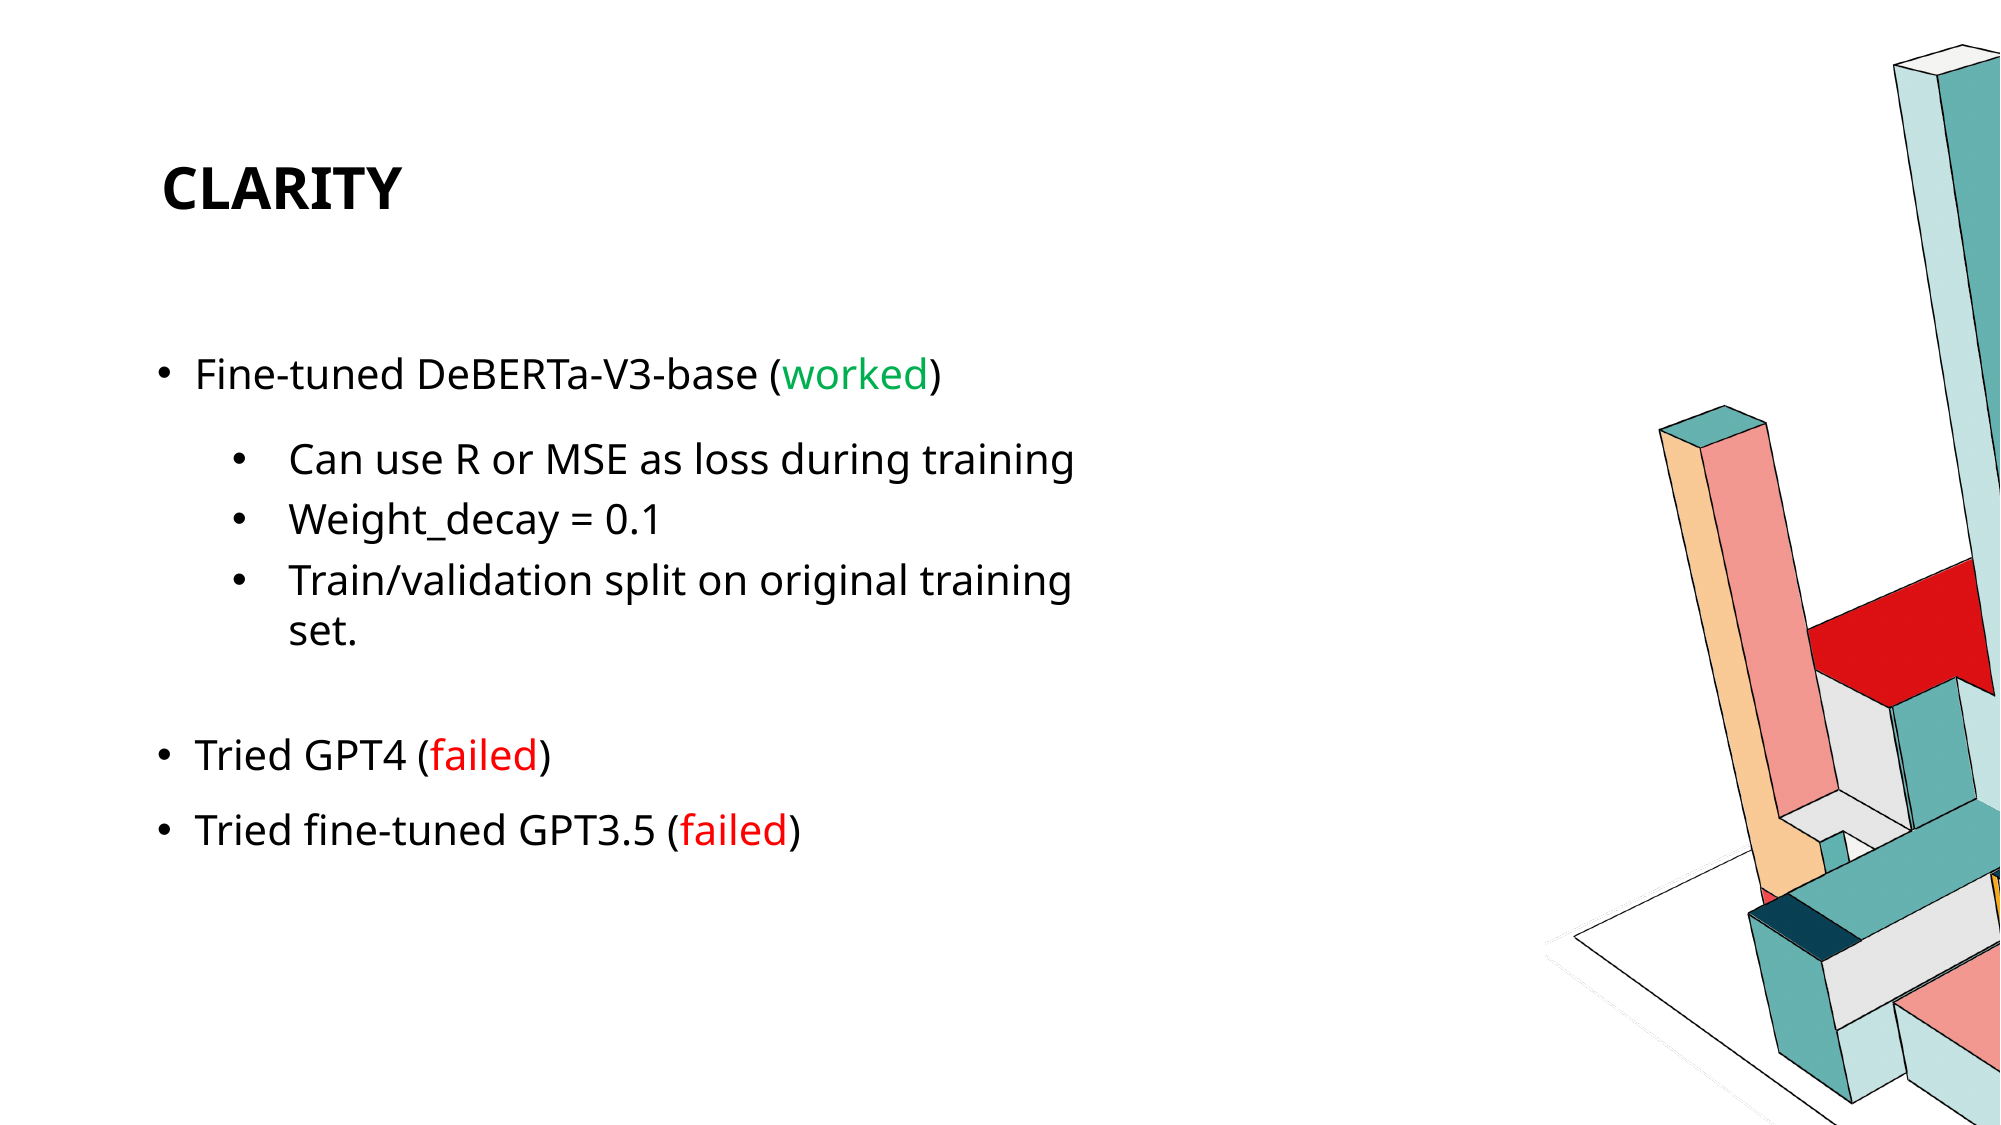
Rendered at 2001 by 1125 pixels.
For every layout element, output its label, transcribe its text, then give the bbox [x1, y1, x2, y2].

list Fine-tuned DeBERTa-V3-base (worked) Can use R or MSE as loss during training Weight_decay = 0.1 Train/validation split on original training set. Tried GPT4 (failed) Tried fine-tuned GPT3.5 (failed) [142, 339, 1143, 913]
title Clarity [146, 11, 1508, 230]
picture [1544, 43, 2000, 1125]
